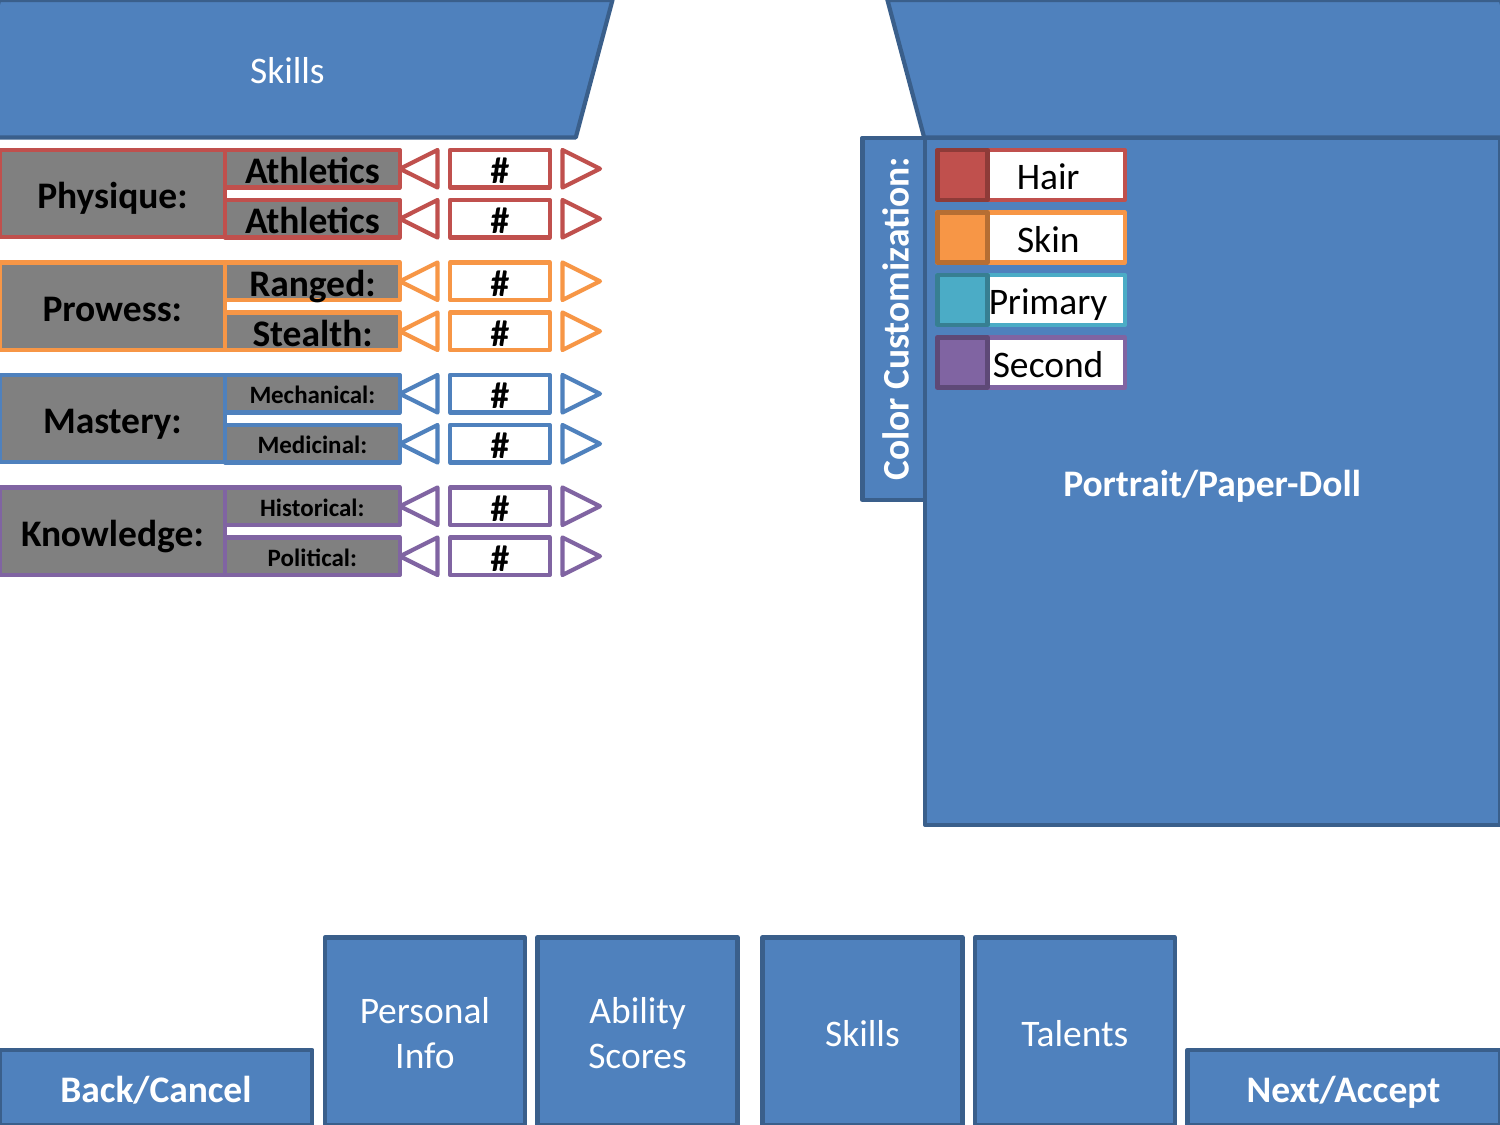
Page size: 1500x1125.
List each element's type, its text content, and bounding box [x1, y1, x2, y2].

text_box # [448, 310, 552, 352]
text_box Talents [973, 935, 1177, 1125]
text_box Athletics [223, 198, 402, 240]
text_box [402, 485, 440, 527]
text_box # [448, 535, 552, 577]
text_box Athletics [223, 148, 402, 190]
text_box [402, 148, 440, 190]
text_box [560, 373, 603, 415]
text_box Political: [223, 535, 402, 577]
text_box Second [990, 335, 1127, 390]
text_box [935, 335, 990, 390]
text_box [402, 423, 440, 465]
text_box [935, 273, 990, 327]
text_box [560, 310, 603, 352]
text_box [935, 148, 990, 202]
text_box [560, 535, 603, 577]
text_box [560, 423, 603, 465]
text_box # [448, 198, 552, 240]
text_box Prowess: [0, 260, 227, 352]
text_box Primary [990, 273, 1127, 327]
text_box [885, 0, 1500, 140]
text_box Next/Accept [1185, 1048, 1500, 1125]
text_box [402, 198, 440, 240]
text_box [402, 535, 440, 577]
text_box [402, 260, 440, 302]
text_box # [448, 148, 552, 190]
text_box Mastery: [0, 373, 227, 464]
text_box Medicinal: [223, 423, 402, 465]
text_box [402, 373, 440, 415]
text_box Hair [990, 148, 1127, 202]
text_box Historical: [223, 485, 402, 527]
text_box Portrait/Paper-Doll [923, 140, 1500, 827]
text_box # [448, 485, 552, 527]
text_box Mechanical: [223, 373, 402, 415]
text_box Physique: [0, 148, 227, 239]
text_box [560, 148, 603, 190]
text_box Skin [990, 210, 1127, 265]
text_box # [448, 423, 552, 465]
text_box # [448, 260, 552, 302]
text_box Stealth: [223, 310, 402, 352]
text_box Ability Scores [535, 935, 740, 1125]
text_box [402, 310, 440, 352]
text_box [560, 260, 603, 302]
text_box Personal Info [323, 935, 527, 1125]
text_box Skills [760, 935, 965, 1125]
text_box # [448, 373, 552, 415]
text_box [560, 485, 603, 527]
text_box Color Customization: [860, 136, 927, 502]
text_box Back/Cancel [0, 1048, 314, 1125]
text_box [935, 210, 990, 265]
text_box [560, 198, 603, 240]
text_box Skills [0, 0, 615, 140]
text_box Knowledge: [0, 485, 227, 577]
text_box Ranged: [223, 260, 402, 302]
